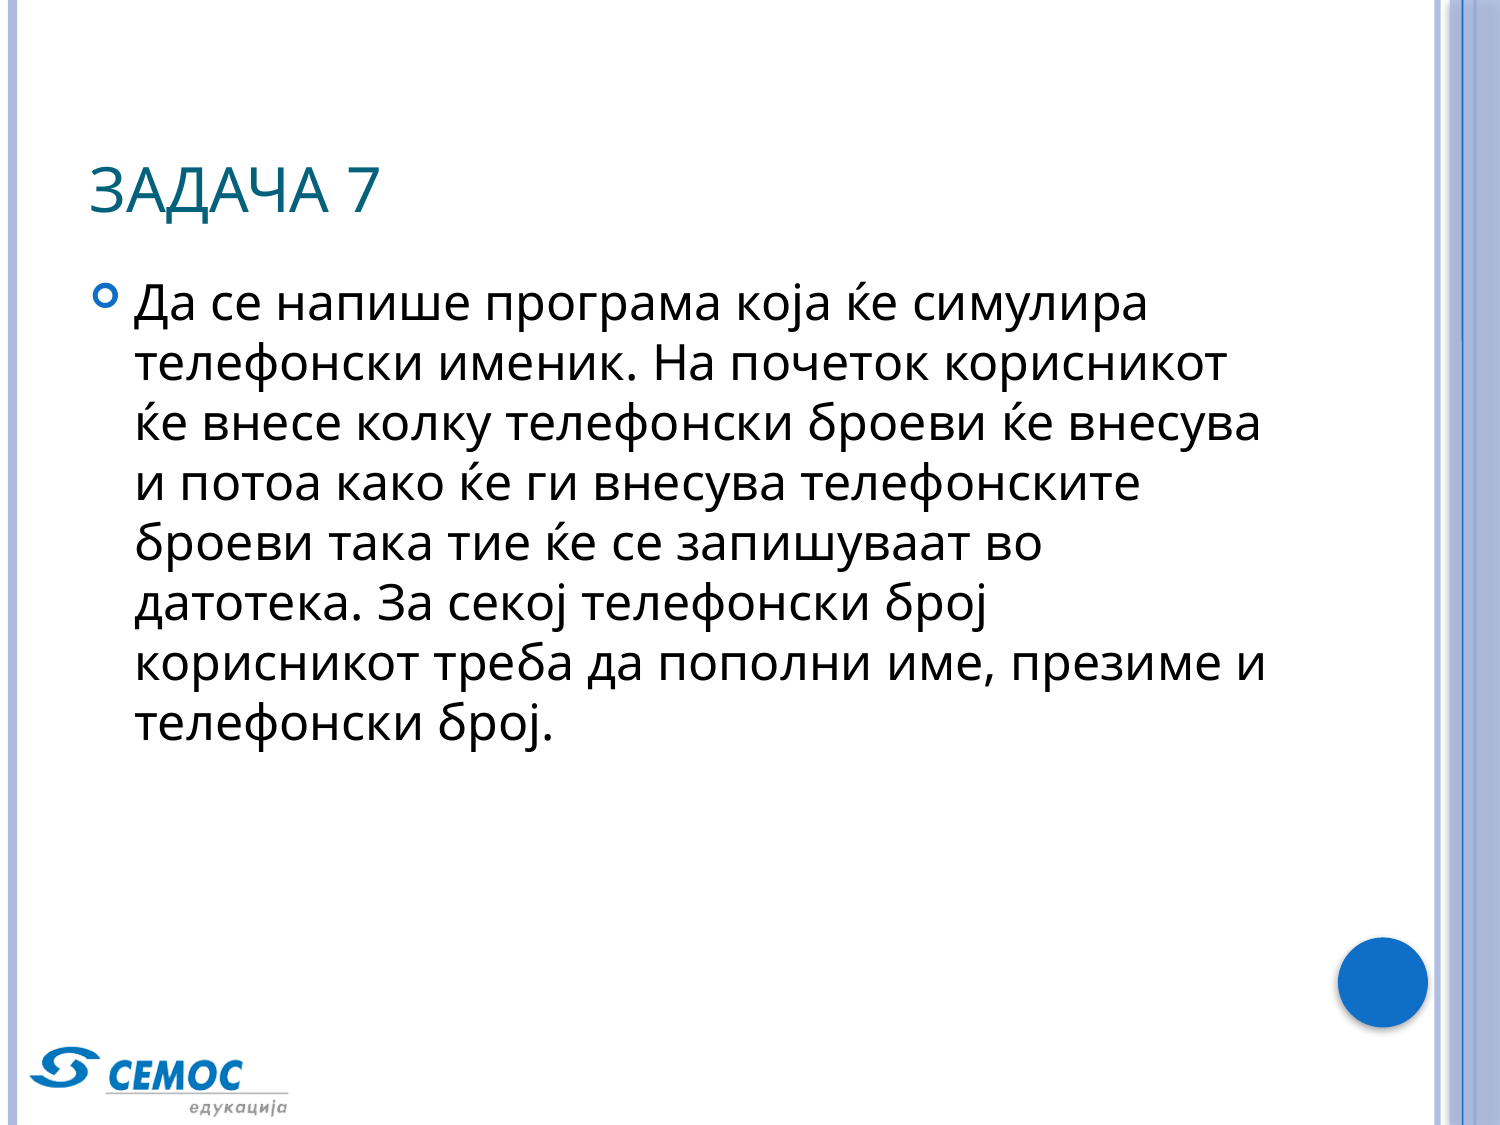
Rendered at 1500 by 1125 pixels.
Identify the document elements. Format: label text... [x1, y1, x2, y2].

picture [24, 1036, 295, 1125]
title Задача 7 [75, 45, 1300, 233]
list Да се напише програма која ќе симулира телефонски именик. На почеток корисникот ќе внесе колку телефонски броеви ќе внесува и потоа како ќе ги внесува телефонските броеви така тие ќе се запишуваат во датотека. За секој телефонски број корисникот треба да пополни име, презиме и телефонски број. [75, 262, 1300, 1062]
